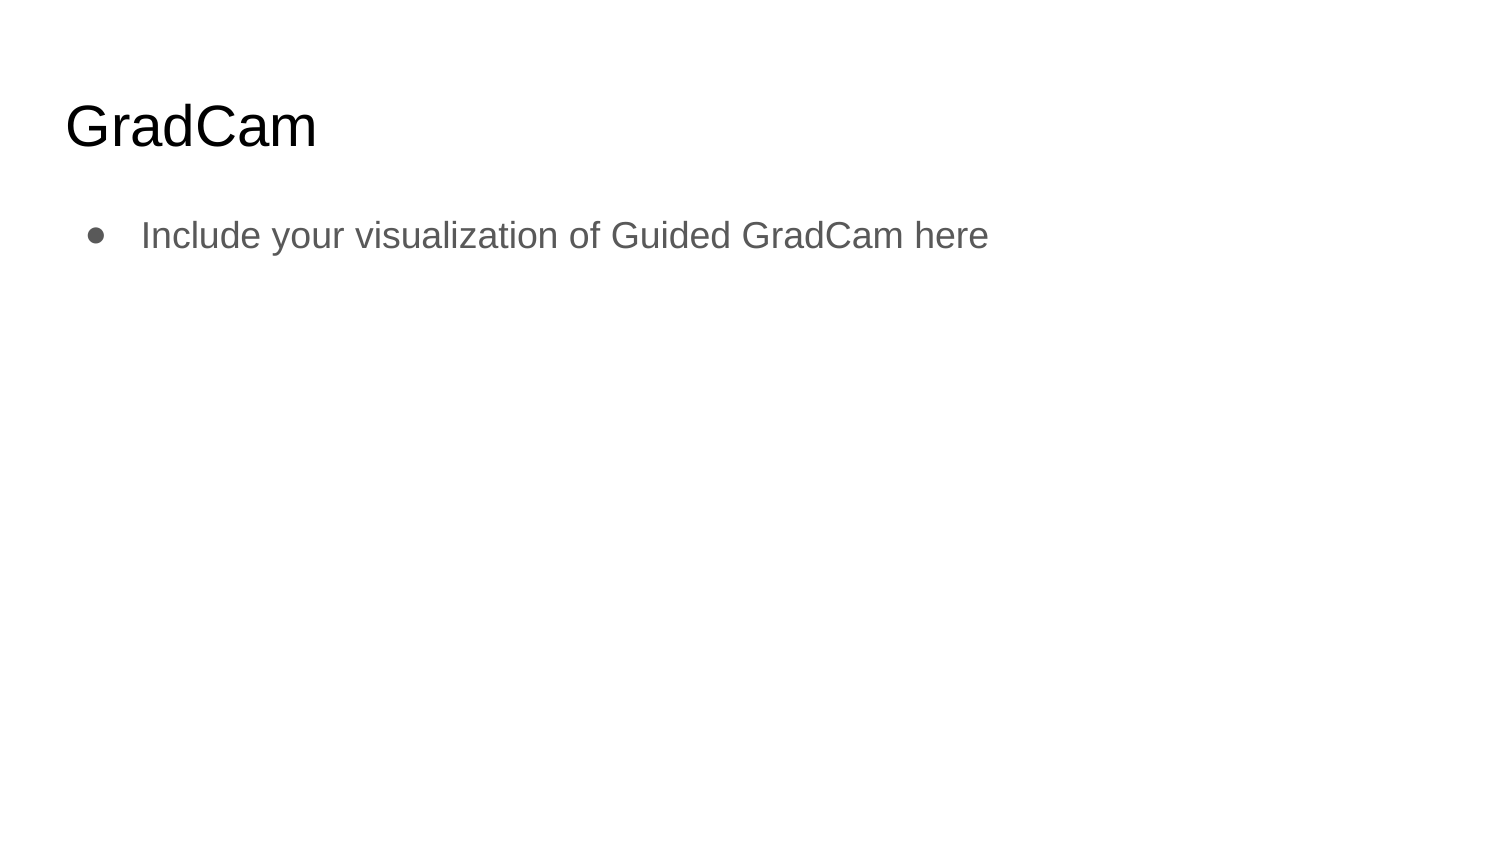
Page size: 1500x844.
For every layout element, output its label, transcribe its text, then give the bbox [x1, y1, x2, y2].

text_box Include your visualization of Guided GradCam here [51, 189, 1449, 750]
text_box GradCam [51, 72, 1449, 167]
